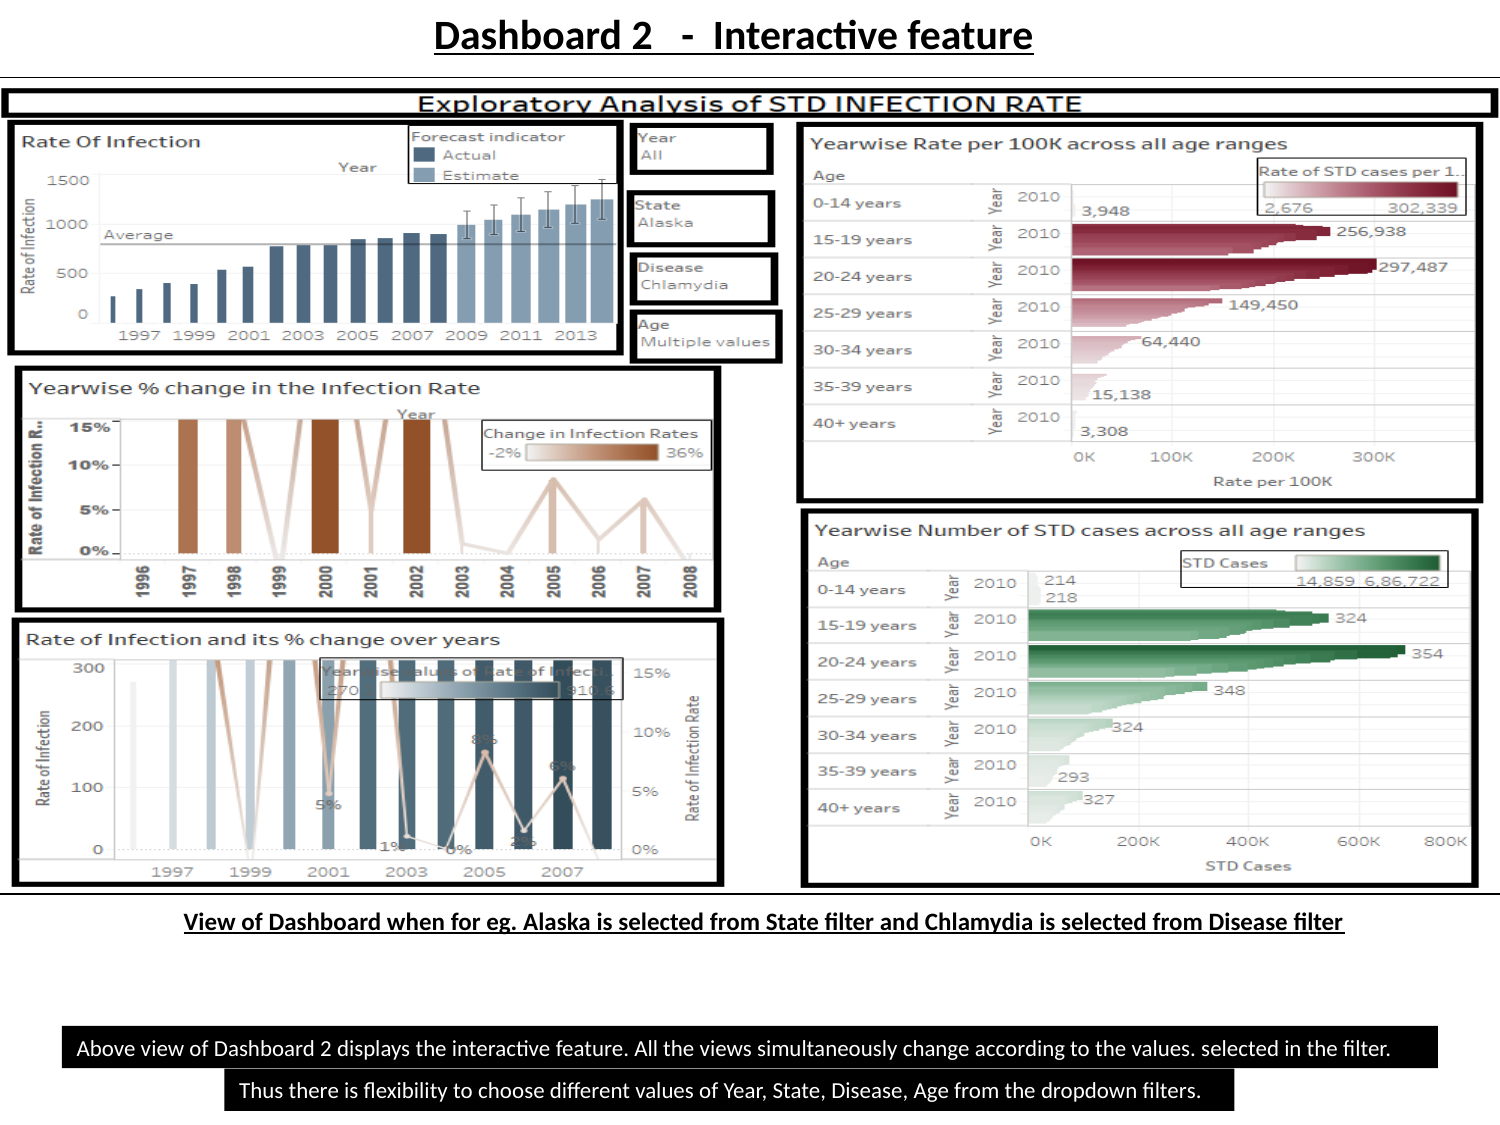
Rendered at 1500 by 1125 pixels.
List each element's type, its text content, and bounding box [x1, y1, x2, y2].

text_box Thus there is flexibility to choose different values of Year, State, Disease, Age from the dropdown filters. [224, 1068, 1235, 1111]
text_box View of Dashboard when for eg. Alaska is selected from State filter and Chlamydia is selected from Disease filter [168, 903, 1361, 943]
text_box Dashboard 2 - Interactive feature [419, 0, 1164, 66]
text_box Above view of Dashboard 2 displays the interactive feature. All the views simultaneously change according to the values. selected in the filter. [61, 1025, 1438, 1069]
picture [0, 77, 1500, 894]
